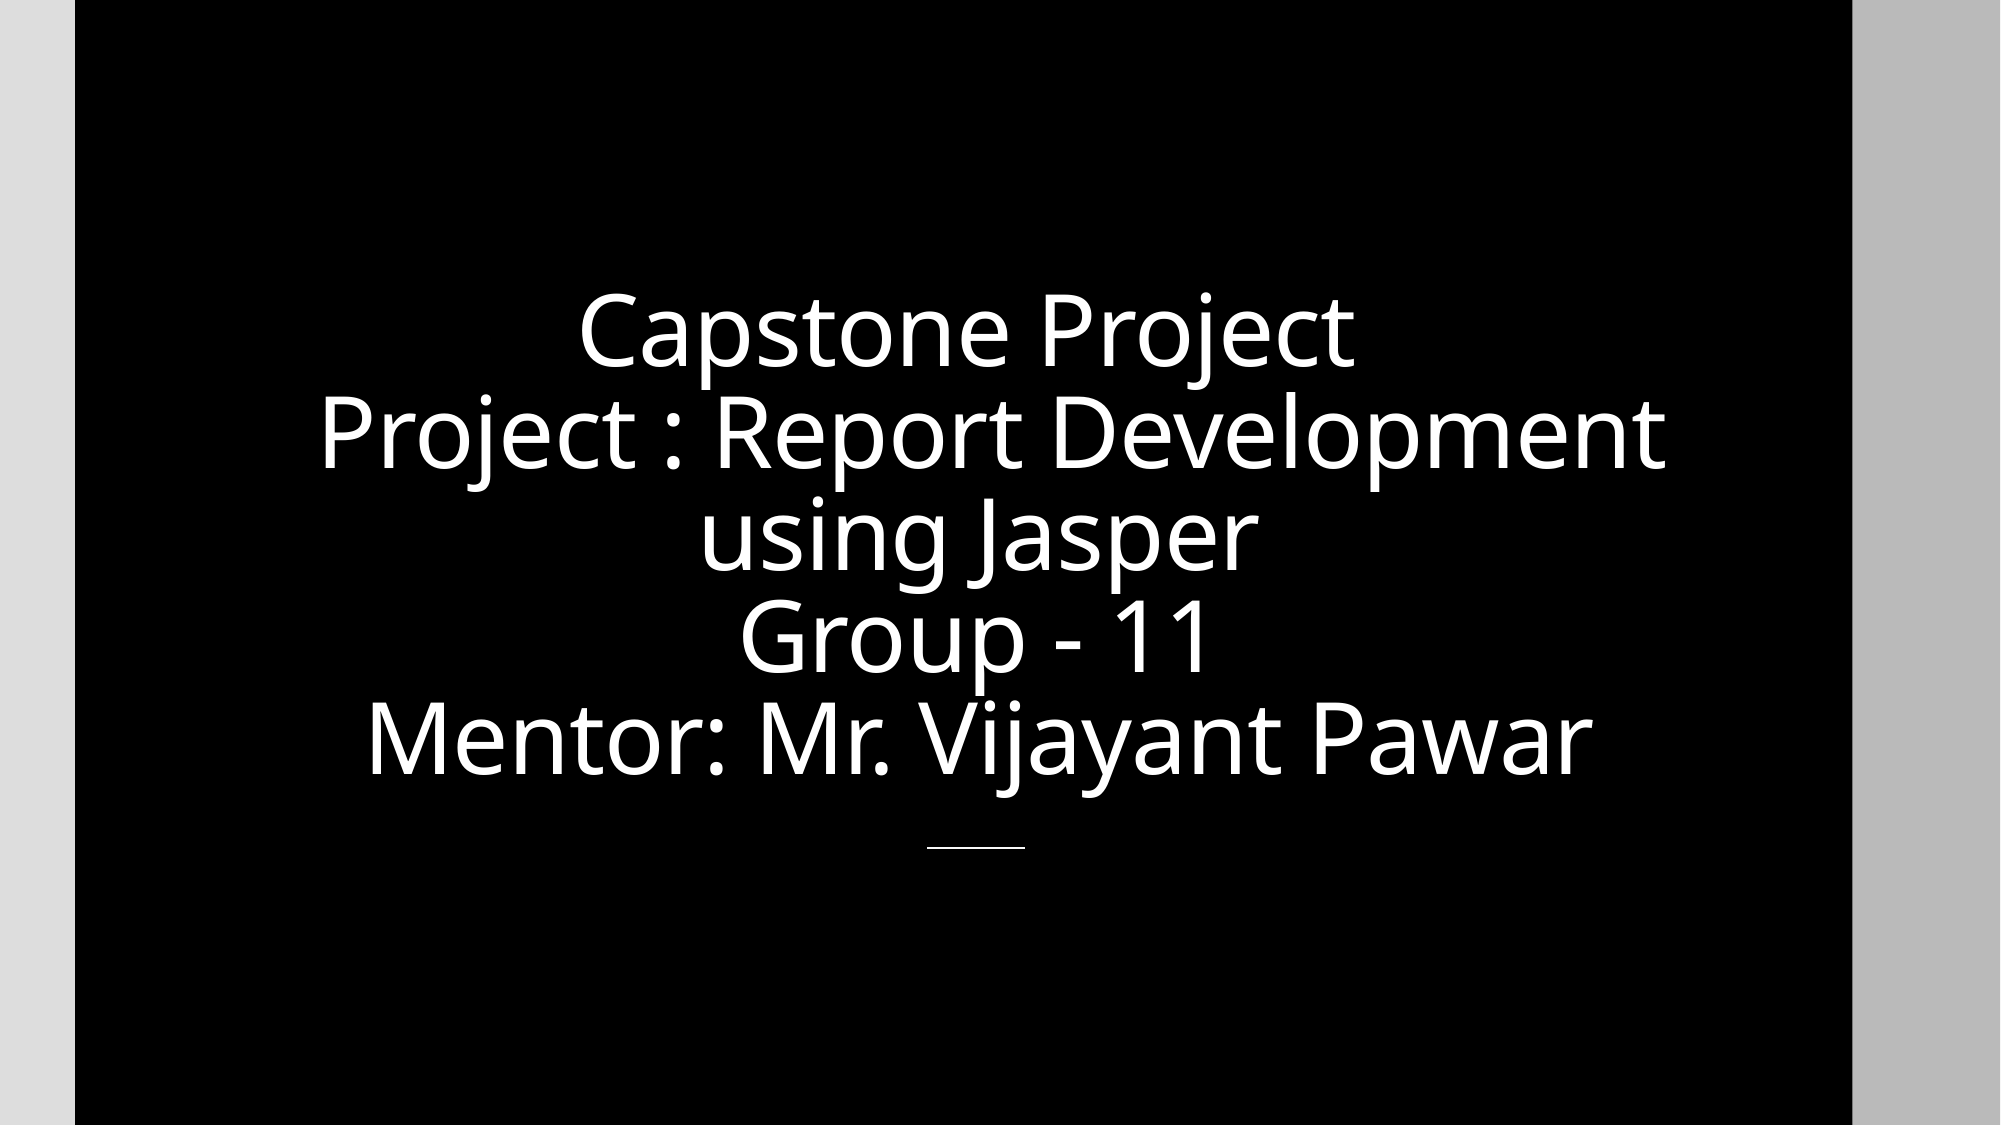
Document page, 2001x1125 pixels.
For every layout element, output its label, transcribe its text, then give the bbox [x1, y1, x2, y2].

title Capstone Project Project : Report Development using Jasper Group - 11 Mentor: Mr. Vijayant Pawar [206, 168, 1752, 803]
